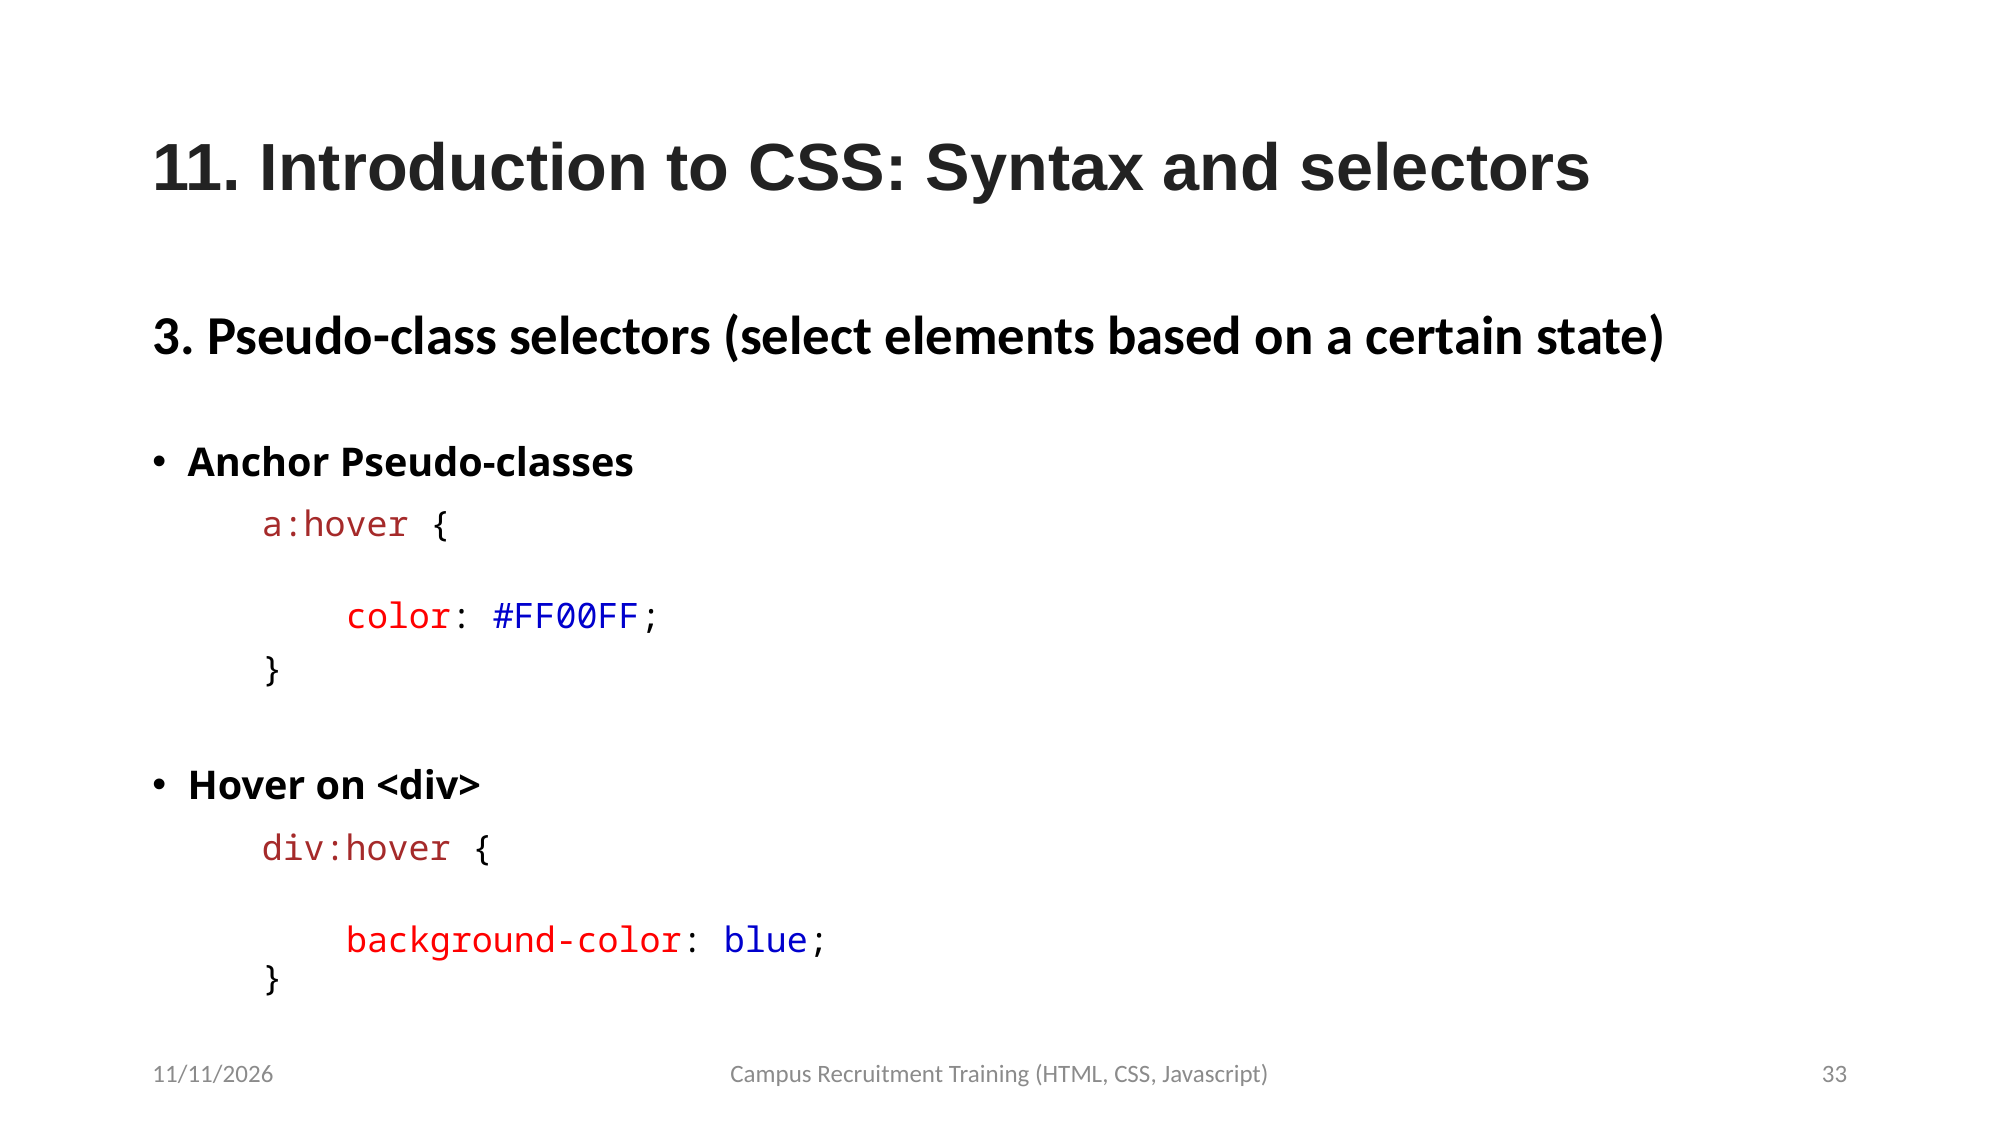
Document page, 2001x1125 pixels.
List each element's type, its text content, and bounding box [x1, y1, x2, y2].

list 3. Pseudo-class selectors (select elements based on a certain state) Anchor Pseudo-classes a:hover { color: #FF00FF; } Hover on <div> div:hover { background-color: blue; } [137, 299, 1863, 1014]
title 11. Introduction to CSS: Syntax and selectors [137, 59, 1863, 278]
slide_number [137, 1042, 588, 1103]
slide_number 33 [1412, 1042, 1863, 1103]
footer Campus Recruitment Training (HTML, CSS, Javascript) [662, 1042, 1338, 1103]
